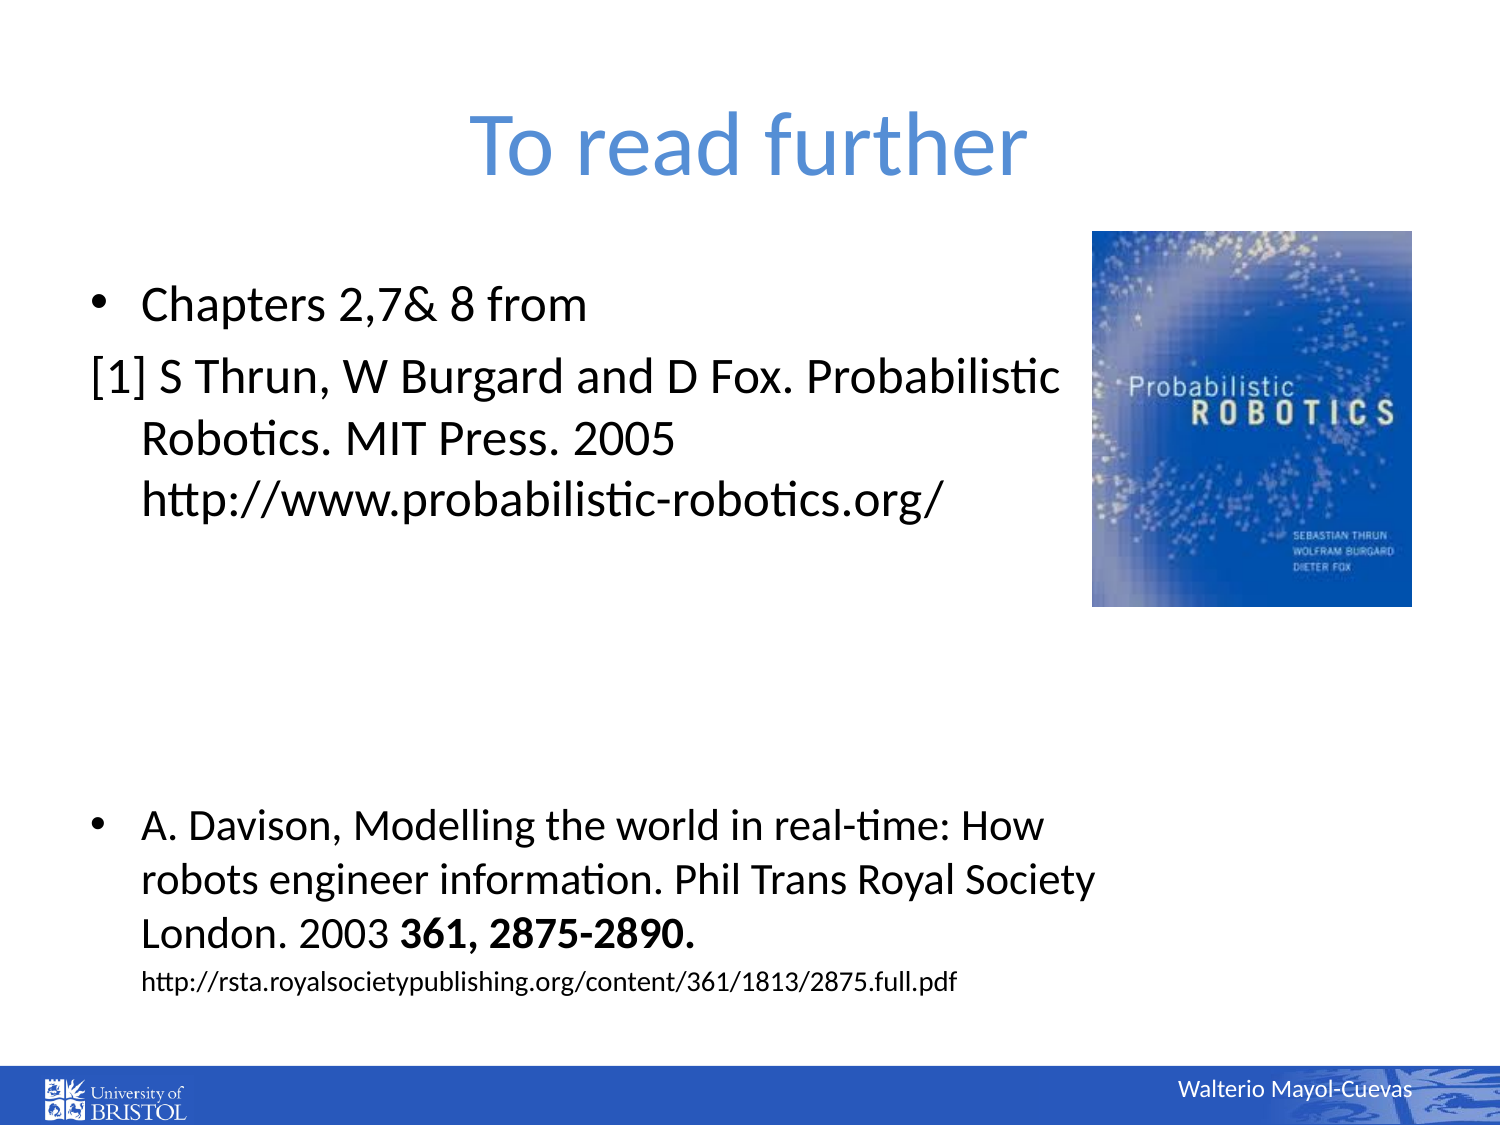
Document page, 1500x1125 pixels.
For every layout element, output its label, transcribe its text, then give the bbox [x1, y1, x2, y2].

list Chapters 2,7& 8 from [1] S Thrun, W Burgard and D Fox. Probabilistic Robotics. MIT Press. 2005 http://www.probabilistic-robotics.org/ A. Davison, Modelling the world in real-time: How robots engineer information. Phil Trans Royal Society London. 2003 361, 2875-2890. http://rsta.royalsocietypublishing.org/content/361/1813/2875.full.pdf [75, 262, 1117, 1005]
picture [41, 1075, 194, 1125]
title To read further [75, 45, 1425, 233]
picture [1039, 1069, 1500, 1124]
picture [1092, 231, 1412, 607]
